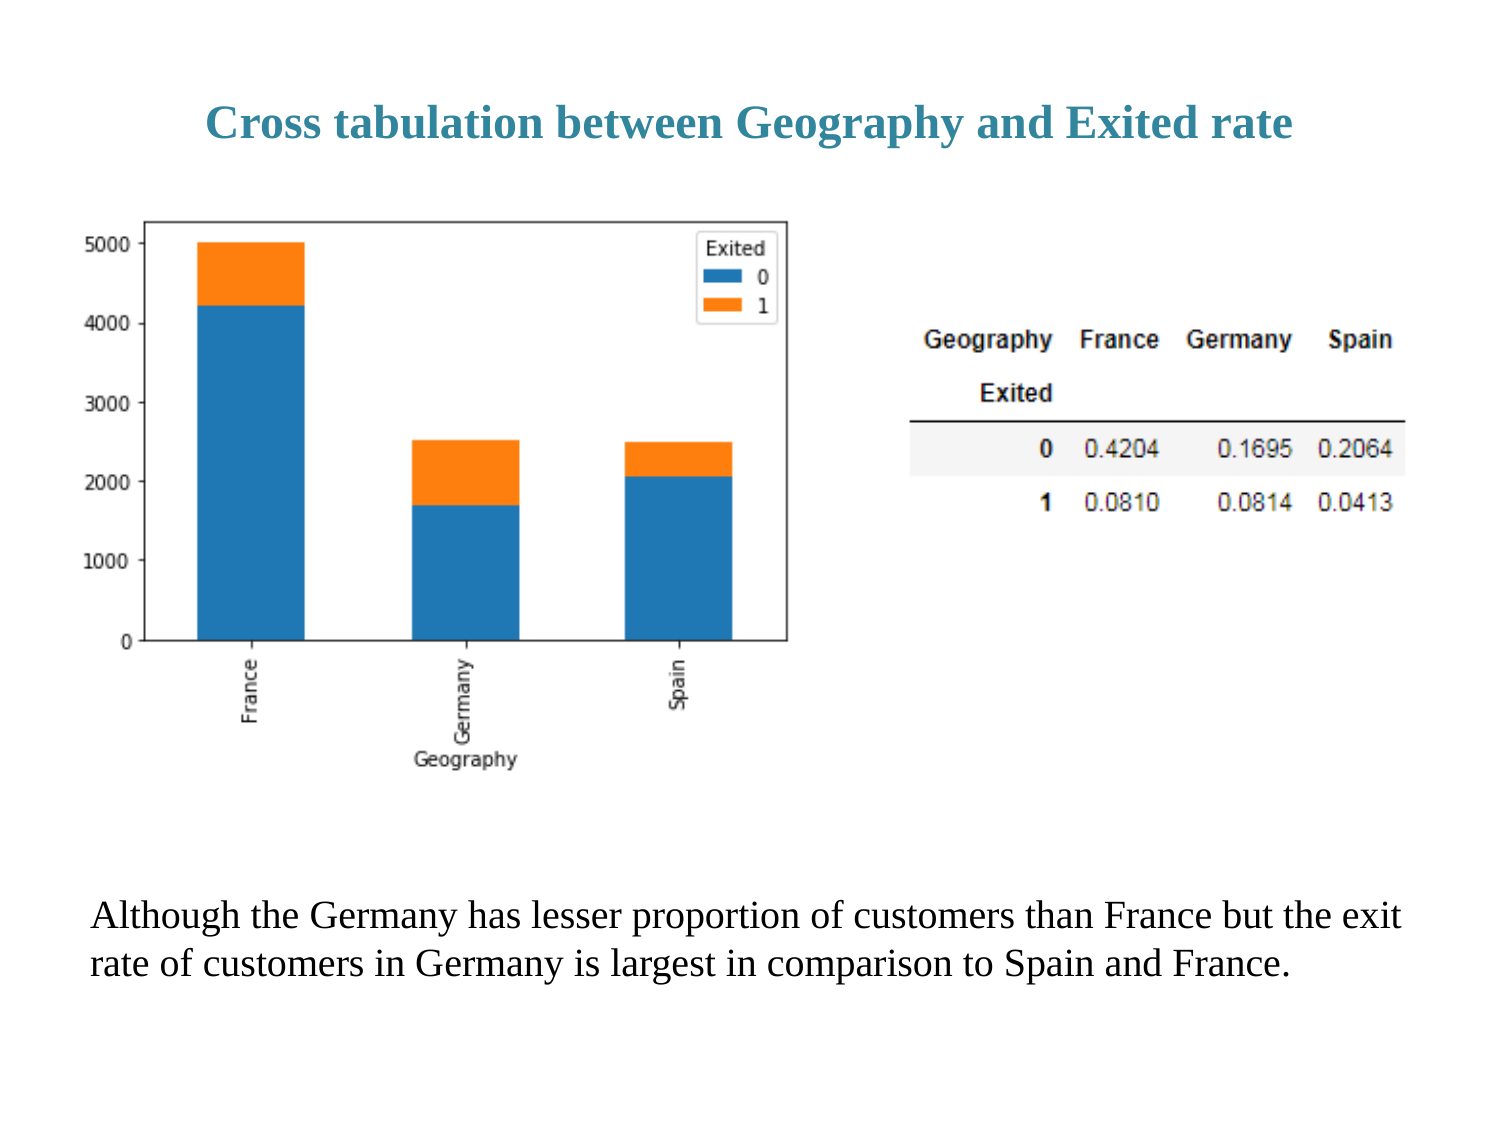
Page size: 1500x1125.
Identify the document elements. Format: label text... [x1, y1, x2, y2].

picture [74, 212, 819, 788]
picture [899, 324, 1416, 526]
list Cross tabulation between Geography and Exited rate Although the Germany has lesser proportion of customers than France but the exit rate of customers in Germany is largest in comparison to Spain and France. [75, 24, 1425, 1075]
